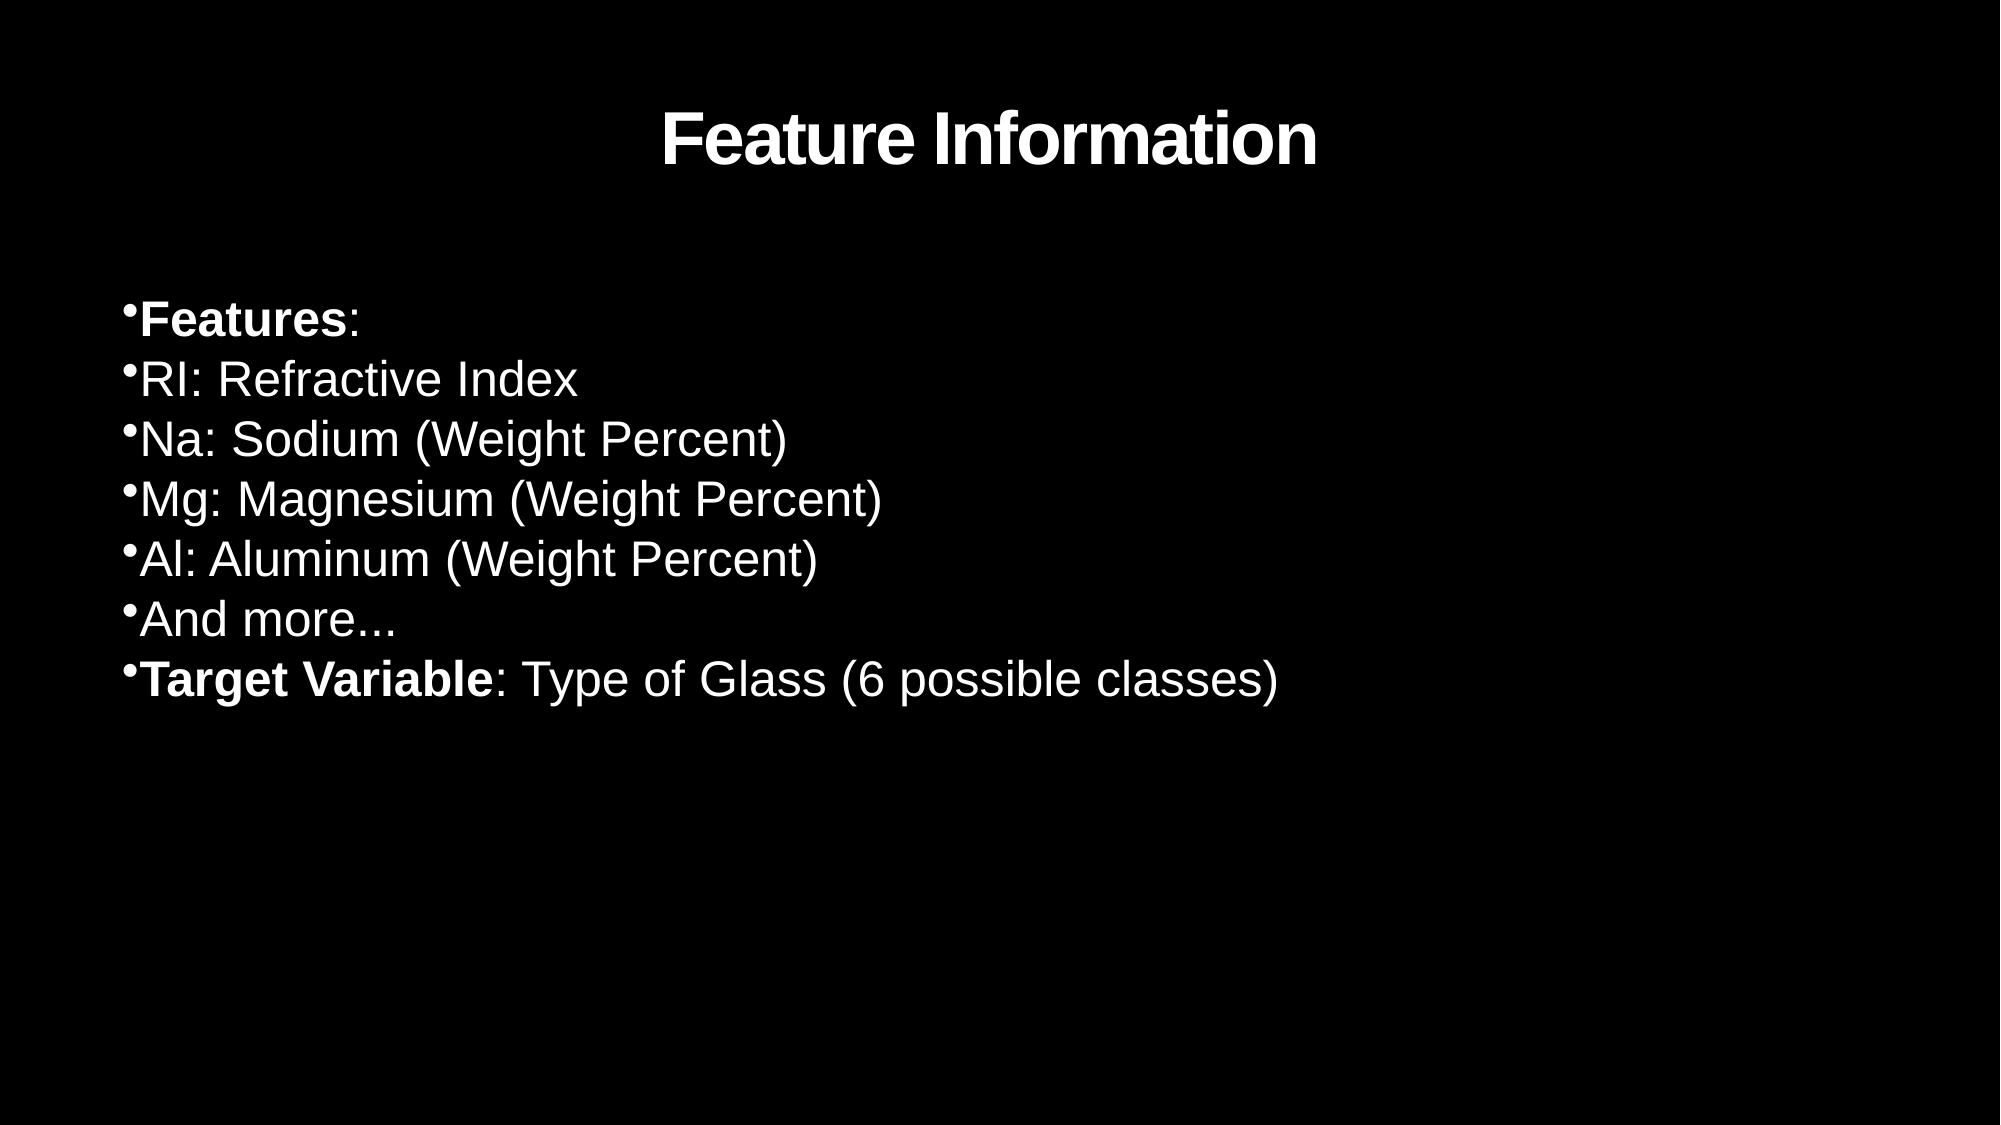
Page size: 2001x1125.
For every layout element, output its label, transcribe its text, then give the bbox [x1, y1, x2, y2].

list Features: RI: Refractive Index Na: Sodium (Weight Percent) Mg: Magnesium (Weight Percent) Al: Aluminum (Weight Percent) And more... Target Variable: Type of Glass (6 possible classes) [106, 170, 1321, 824]
title Feature Information [106, 5, 1874, 278]
